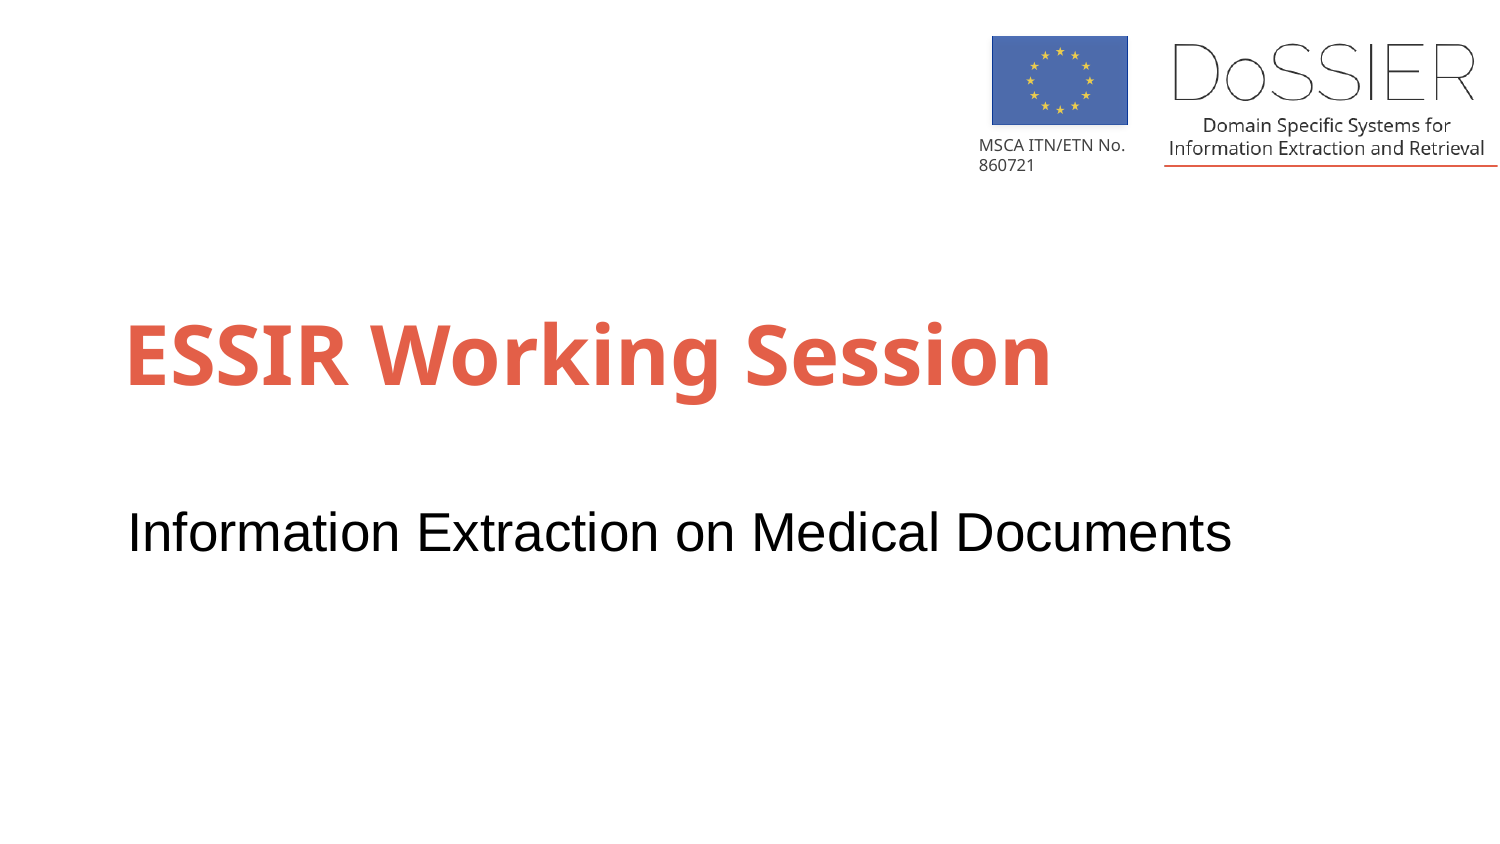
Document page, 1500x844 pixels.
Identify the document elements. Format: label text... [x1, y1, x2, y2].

text_box Information Extraction on Medical Documents [112, 481, 1374, 579]
title ESSIR Working Session [112, 262, 1388, 443]
picture [1147, 0, 1500, 171]
